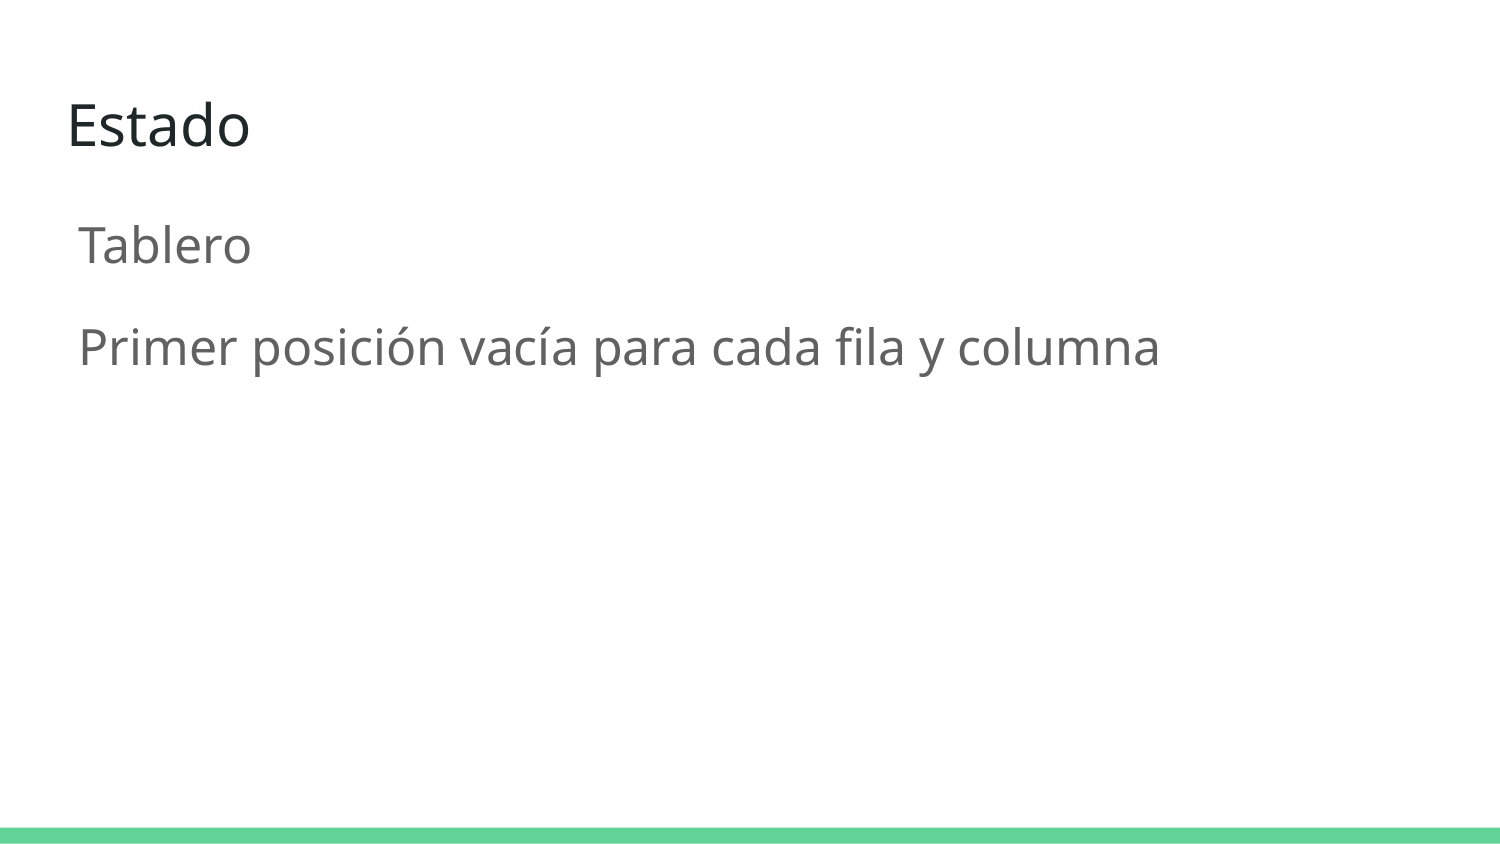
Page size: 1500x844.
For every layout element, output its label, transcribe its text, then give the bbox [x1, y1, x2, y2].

list Tablero Primer posición vacía para cada fila y columna [51, 189, 1449, 750]
title Estado [51, 72, 1449, 167]
